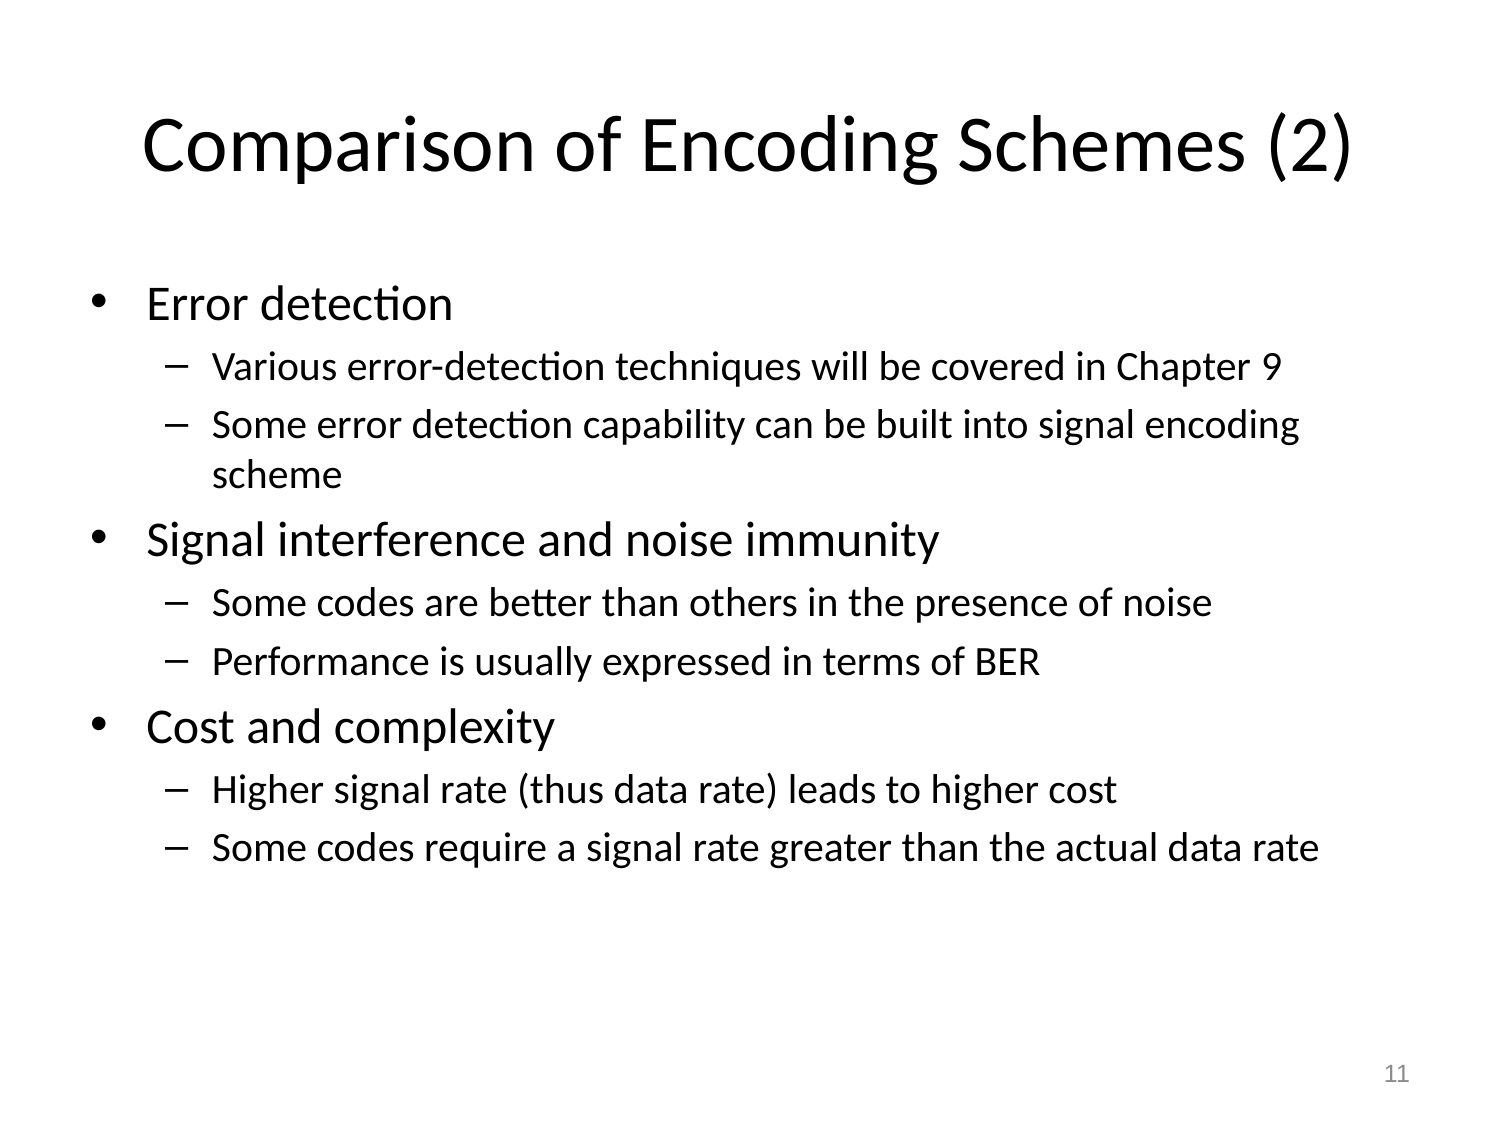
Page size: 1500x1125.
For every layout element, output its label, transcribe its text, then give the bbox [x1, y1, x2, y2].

slide_number 11 [1074, 1042, 1425, 1103]
list Error detection Various error-detection techniques will be covered in Chapter 9 Some error detection capability can be built into signal encoding scheme Signal interference and noise immunity Some codes are better than others in the presence of noise Performance is usually expressed in terms of BER Cost and complexity Higher signal rate (thus data rate) leads to higher cost Some codes require a signal rate greater than the actual data rate [75, 262, 1425, 1005]
title Comparison of Encoding Schemes (2) [75, 45, 1425, 233]
